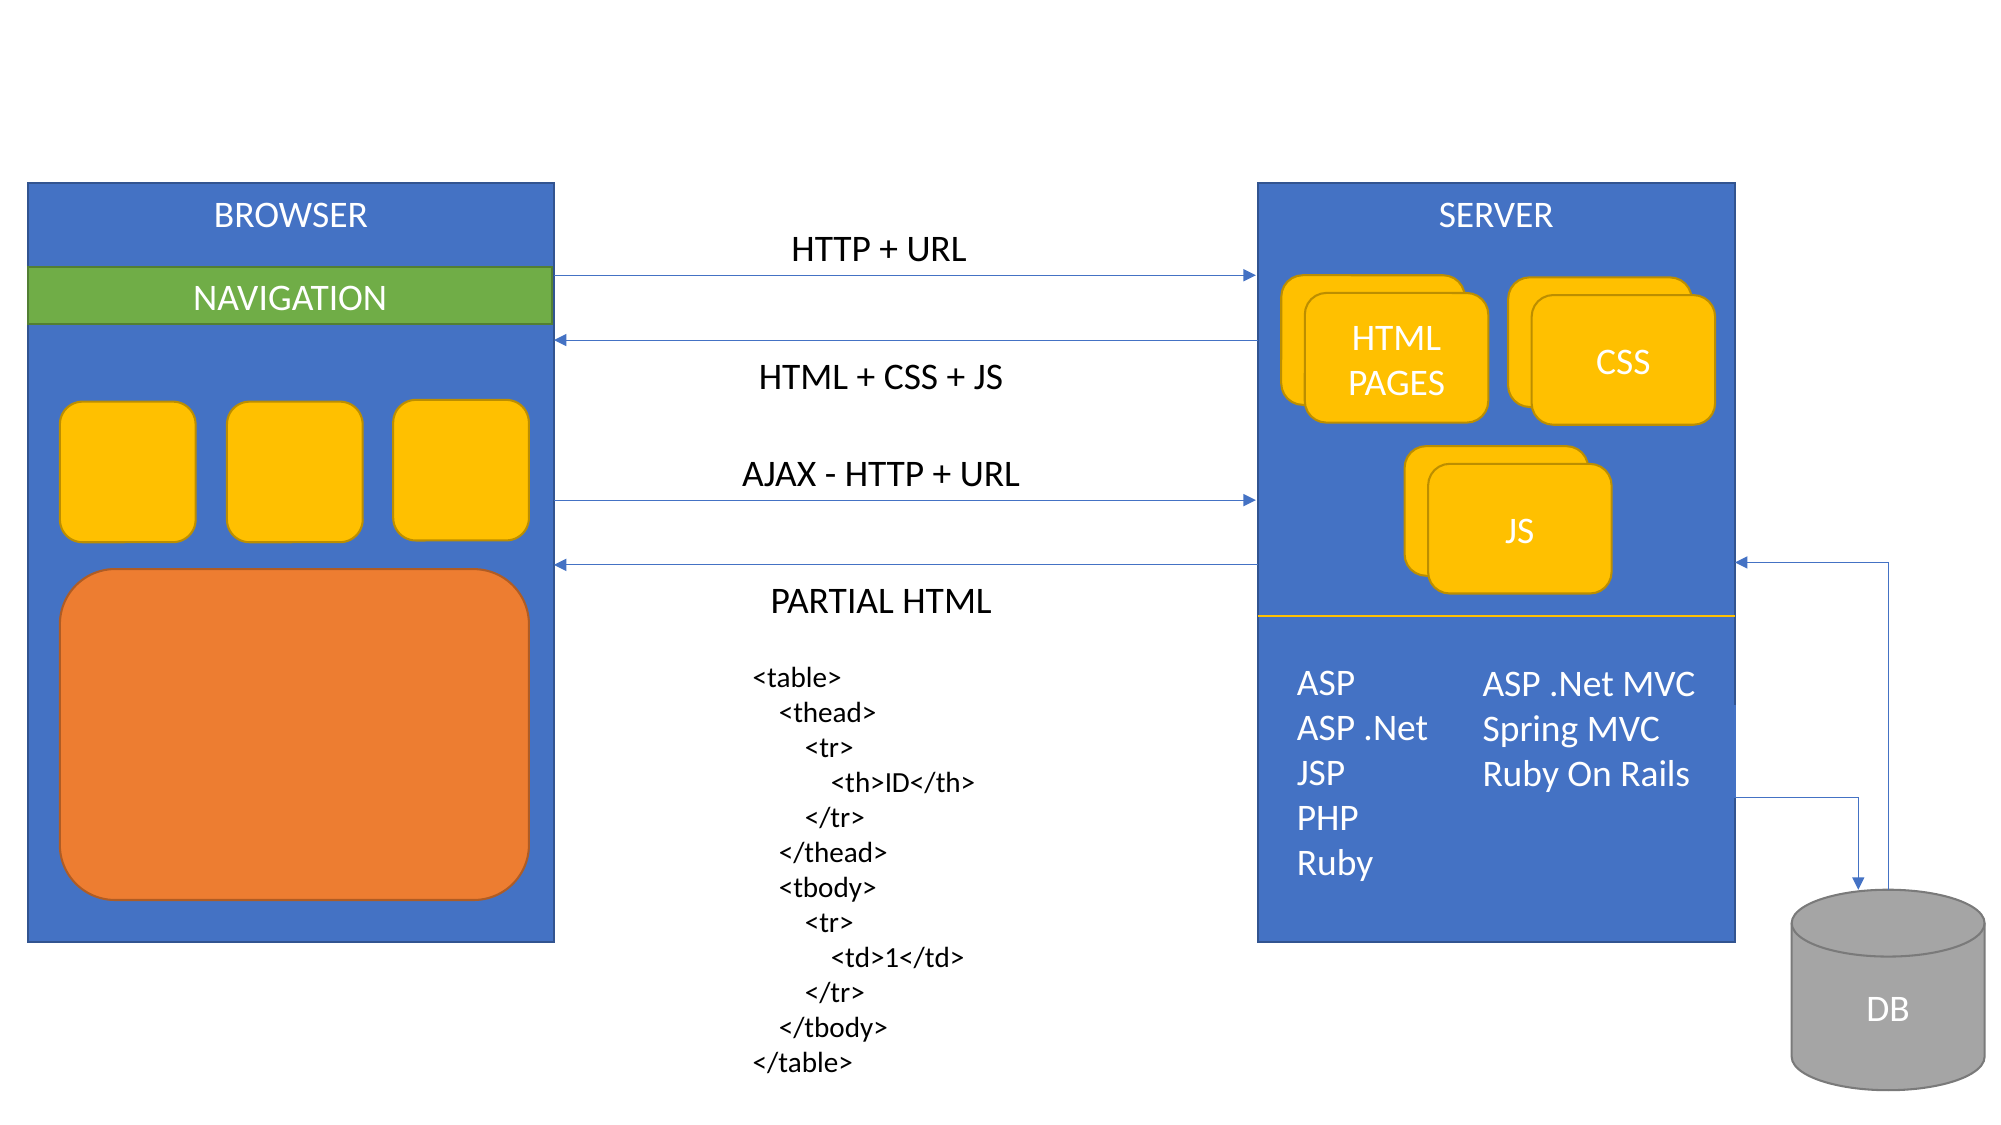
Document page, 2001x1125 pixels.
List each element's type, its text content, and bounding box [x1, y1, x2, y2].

text_box BROWSER [27, 182, 555, 275]
text_box <table> <thead> <tr> <th>ID</th> </tr> </thead> <tbody> <tr> <td>1</td> </tr> </tbody> </table> [738, 650, 1105, 1086]
text_box DB [1790, 888, 1986, 1092]
text_box [225, 400, 364, 544]
text_box BROWSER [27, 276, 555, 943]
text_box AJAX - HTTP + URL [727, 441, 1036, 499]
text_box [1614, 682, 2000, 837]
text_box ASP .Net MVC Spring MVC Ruby On Rails [1467, 651, 1735, 802]
text_box PARTIAL HTML [755, 569, 1007, 629]
text_box ASP ASP .Net JSP PHP Ruby [1282, 650, 1444, 891]
text_box [392, 398, 530, 542]
text_box [58, 400, 197, 544]
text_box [1508, 277, 1716, 425]
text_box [1704, 837, 1890, 860]
text_box [58, 568, 530, 902]
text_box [1404, 446, 1612, 594]
text_box NAVIGATION [27, 266, 553, 325]
text_box SERVER [1257, 182, 1736, 943]
text_box HTML + CSS + JS [744, 344, 1019, 404]
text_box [1281, 275, 1489, 423]
text_box HTTP + URL [776, 216, 982, 275]
